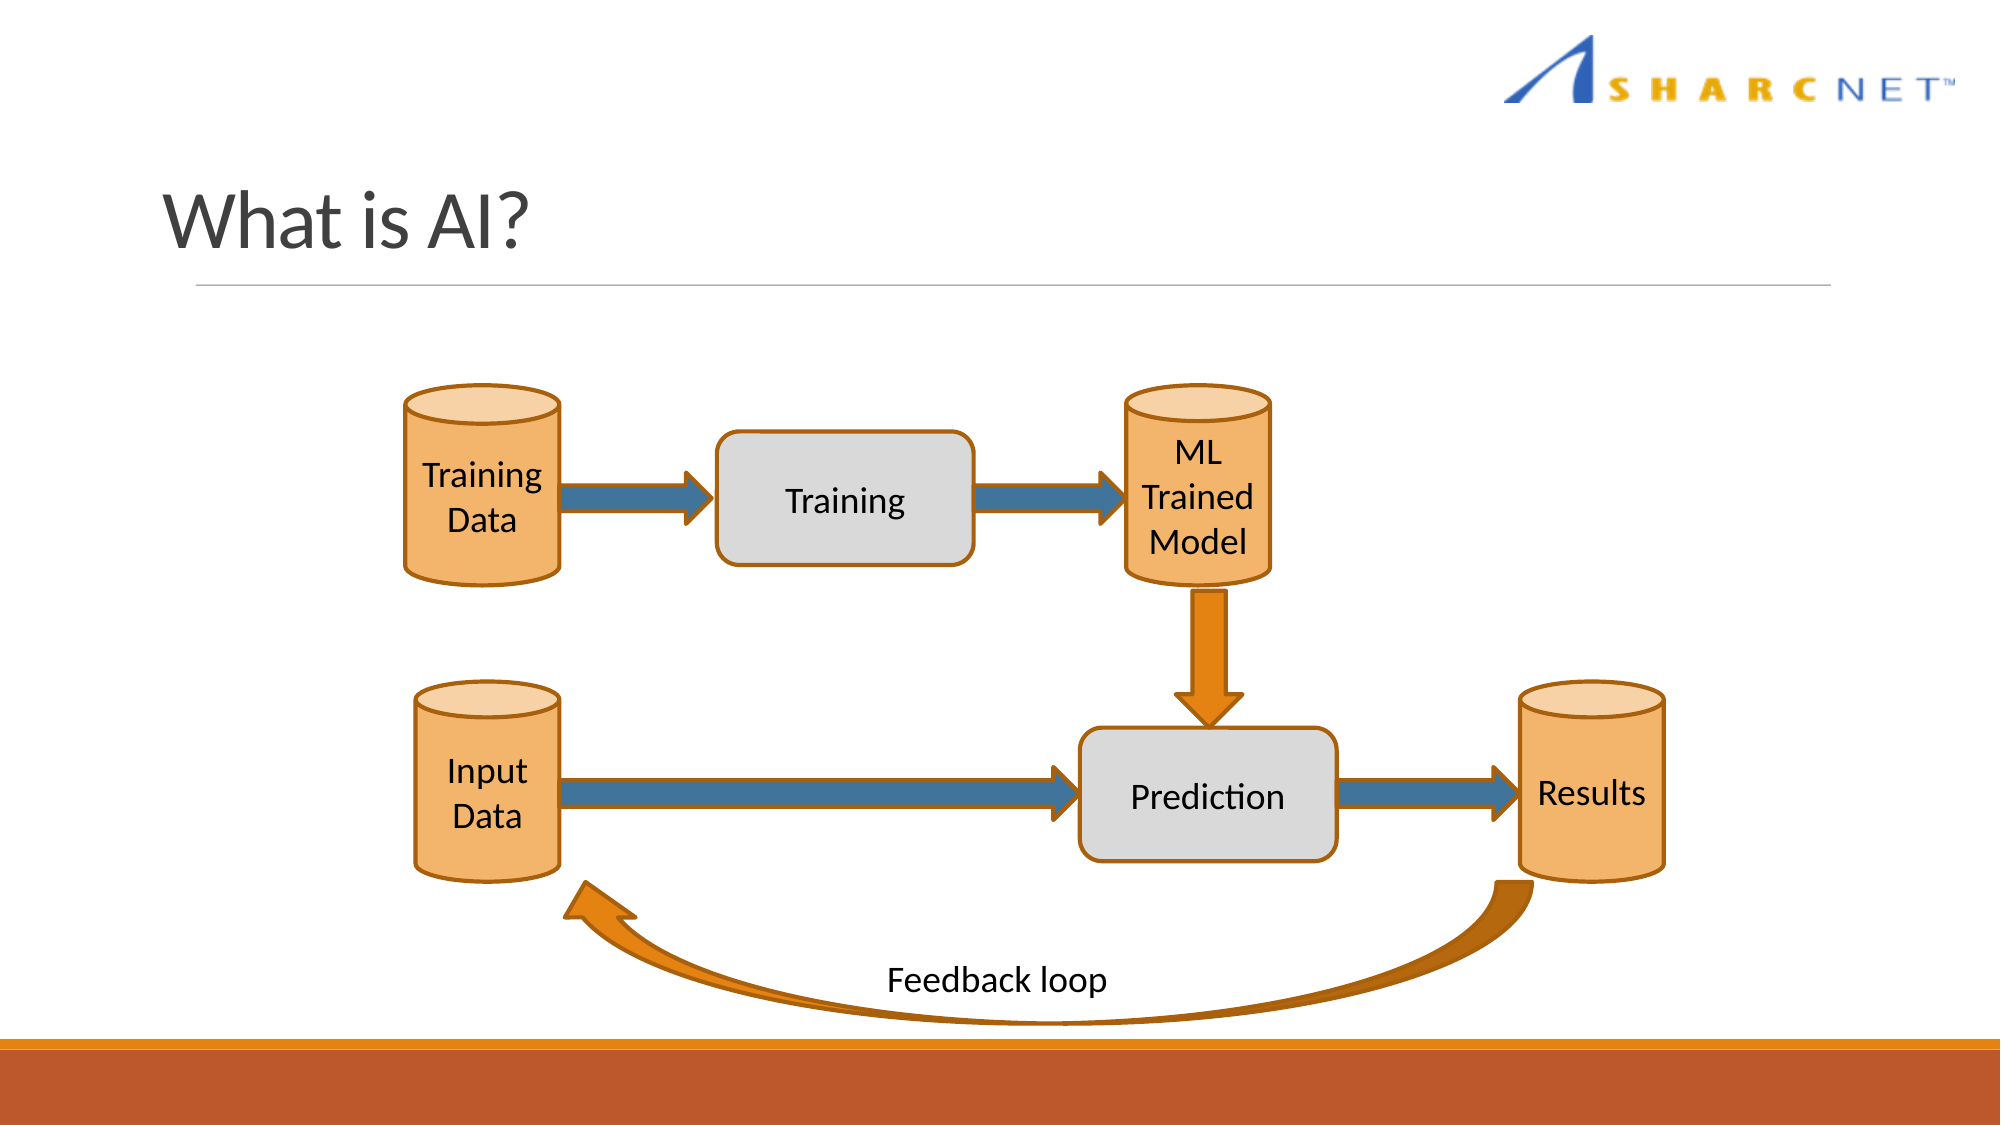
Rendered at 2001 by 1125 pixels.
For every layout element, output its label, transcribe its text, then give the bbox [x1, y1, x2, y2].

text_box [557, 765, 1082, 822]
text_box Training [714, 429, 976, 568]
text_box [562, 879, 1535, 1026]
text_box ML Trained Model [1124, 383, 1273, 588]
text_box [971, 470, 1129, 526]
text_box Results [1517, 679, 1666, 884]
text_box [1334, 765, 1522, 822]
text_box Input Data [413, 679, 562, 884]
text_box Training Data [403, 383, 562, 588]
picture [1503, 35, 1955, 104]
text_box Feedback loop [872, 947, 1132, 1007]
title What is AI? [147, 55, 1873, 274]
text_box Prediction [1077, 725, 1339, 864]
text_box [1173, 588, 1245, 730]
text_box [557, 470, 714, 526]
